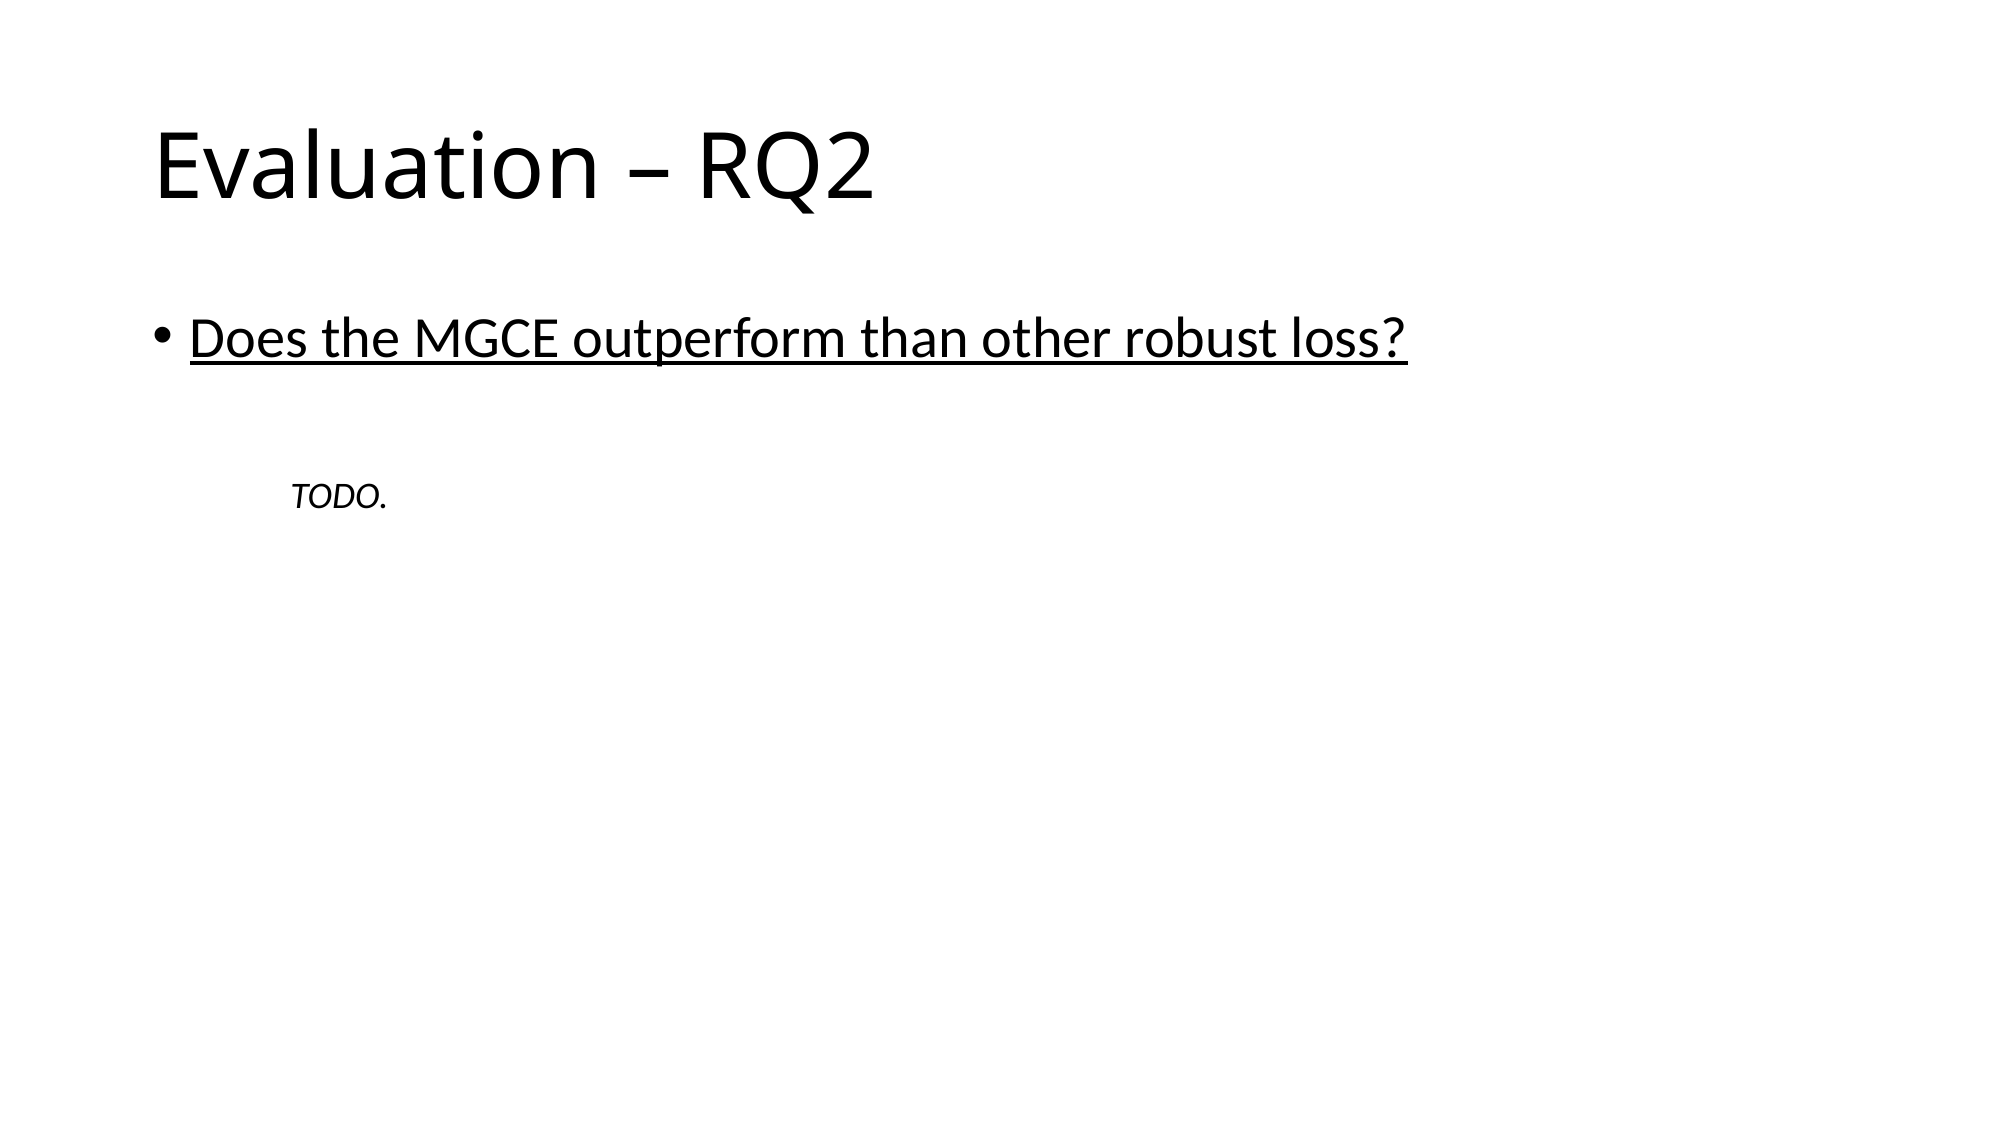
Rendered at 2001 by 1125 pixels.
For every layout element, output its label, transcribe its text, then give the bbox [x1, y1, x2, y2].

title Evaluation – RQ2 [137, 59, 1863, 278]
list Does the MGCE outperform than other robust loss? [137, 299, 1863, 1014]
text_box TODO. [275, 464, 1332, 524]
